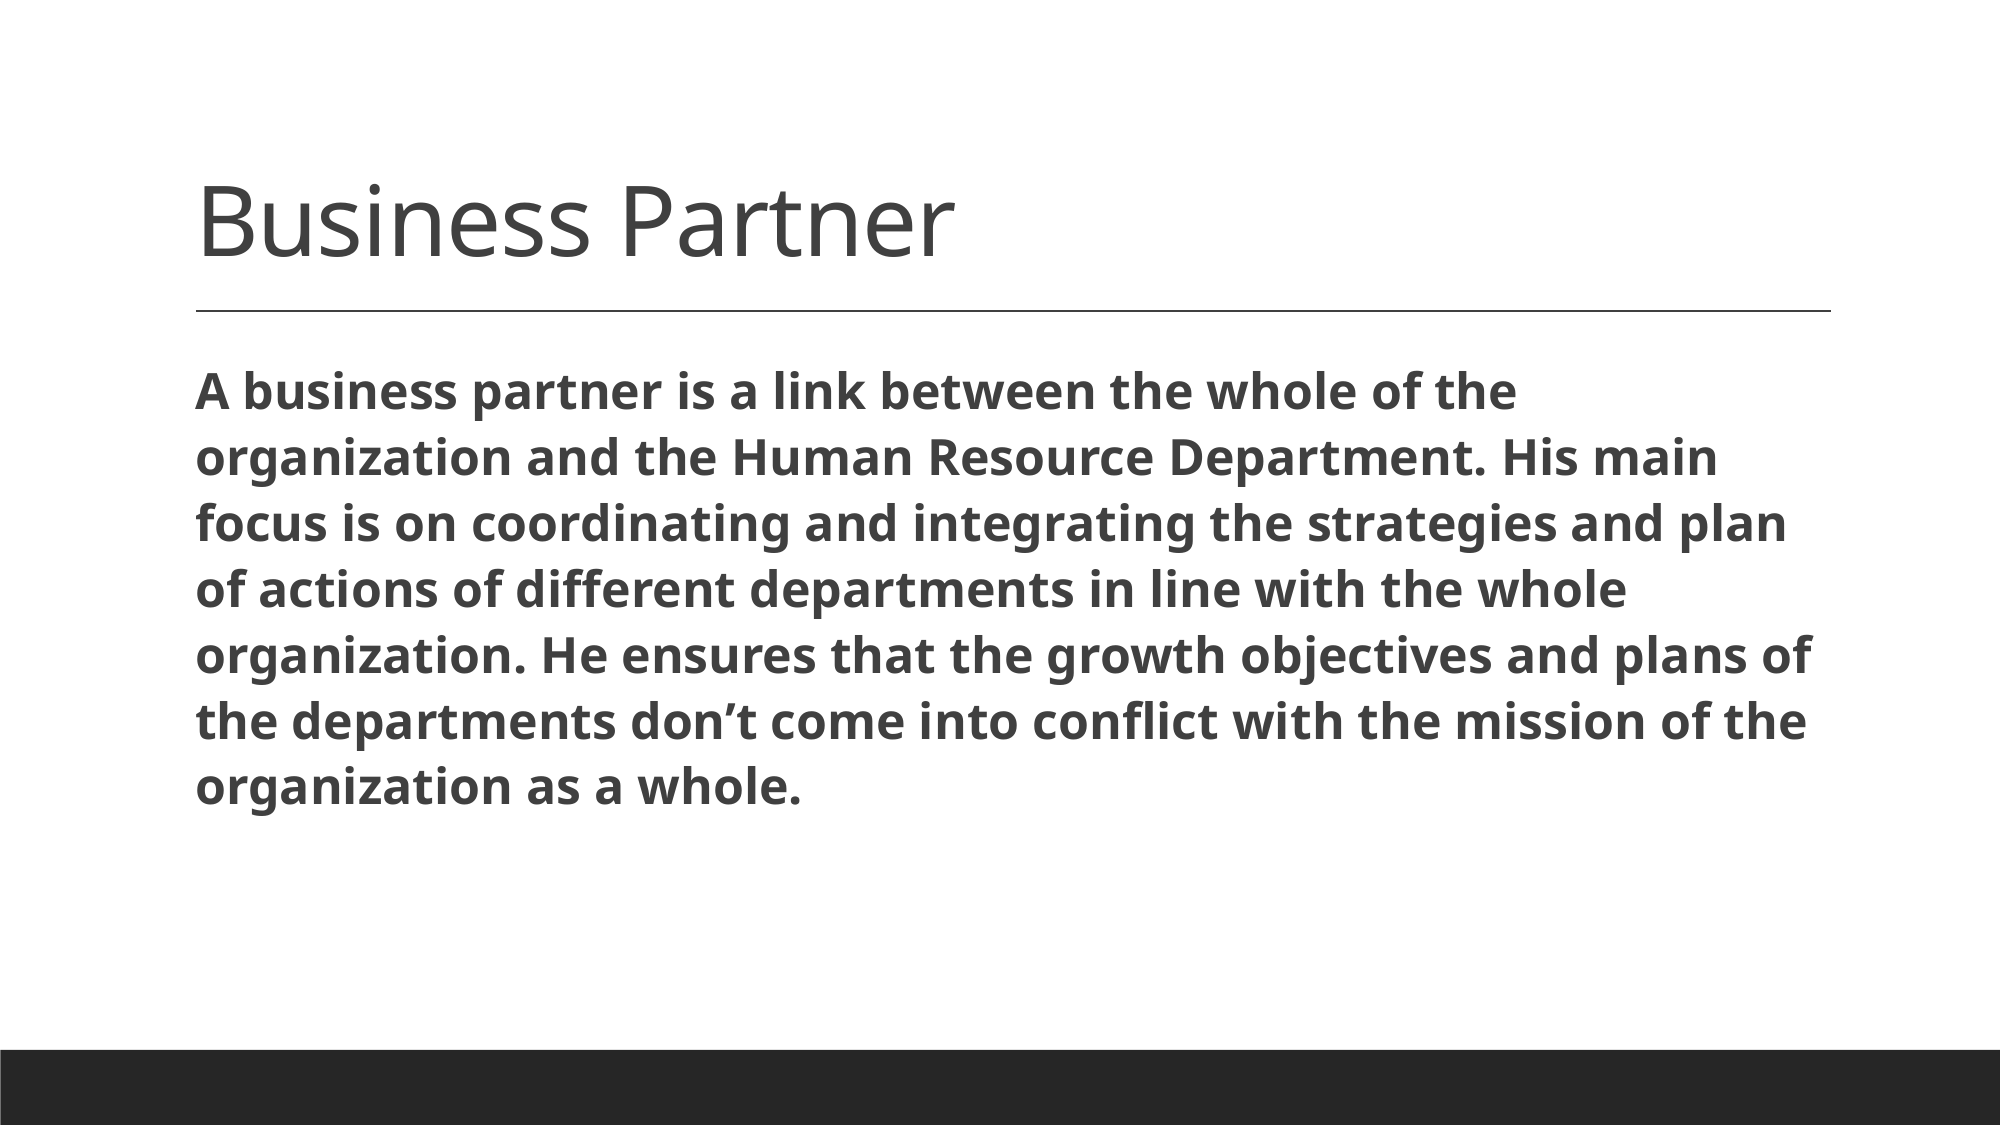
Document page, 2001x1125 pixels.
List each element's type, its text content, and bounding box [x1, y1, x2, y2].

list A business partner is a link between the whole of the organization and the Human Resource Department. His main focus is on coordinating and integrating the strategies and plan of actions of different departments in line with the whole organization. He ensures that the growth objectives and plans of the departments don’t come into conflict with the mission of the organization as a whole. [180, 345, 1830, 963]
title Business Partner [180, 47, 1830, 285]
